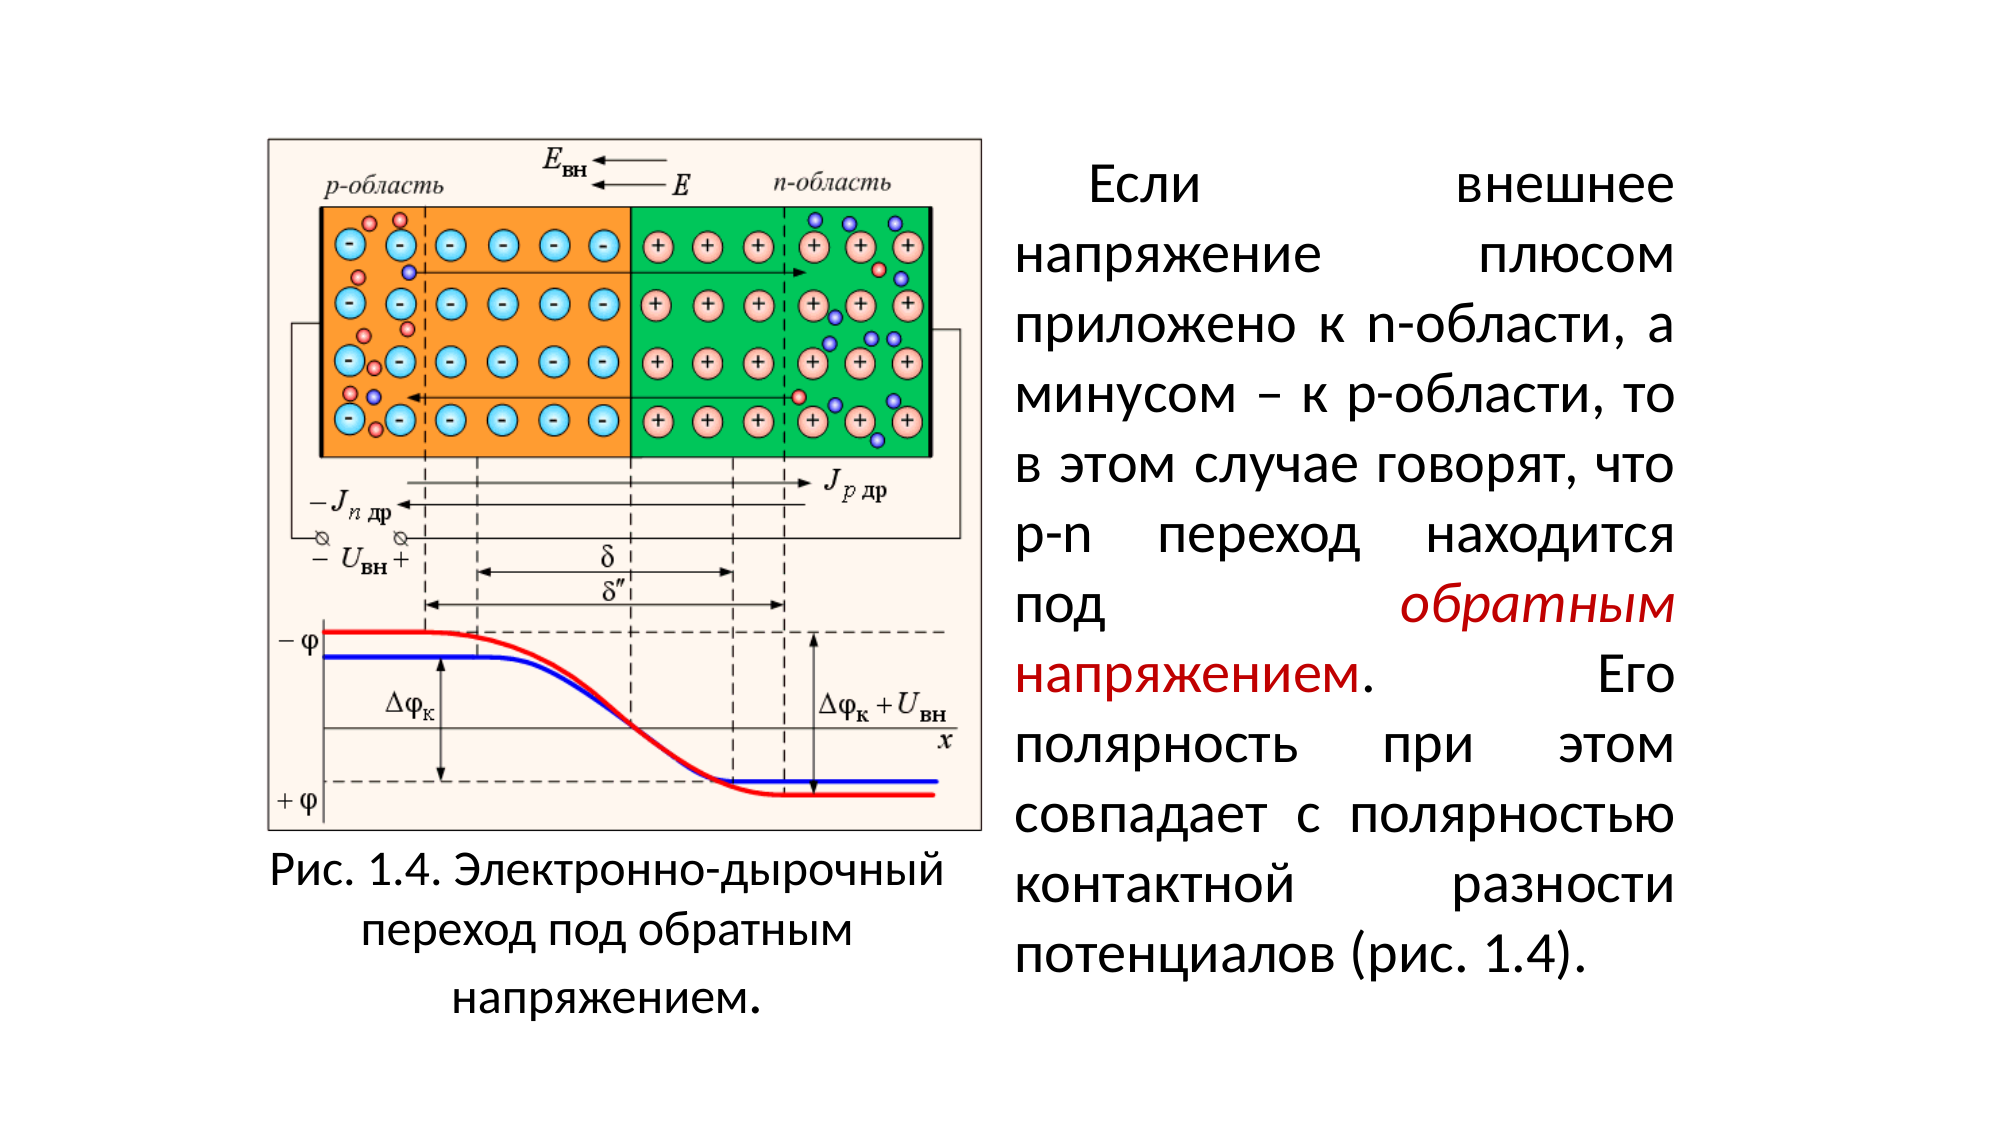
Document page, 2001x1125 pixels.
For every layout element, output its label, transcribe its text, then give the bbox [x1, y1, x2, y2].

text_box Если внешнее напряжение плюсом приложено к n-области, а минусом – к p-области, то в этом случае говорят, что p-n переход находится под обратным напряжением. Его полярность при этом совпадает с полярностью контактной разности потенциалов (рис. 1.4). [999, 137, 1691, 992]
text_box Рис. 1.4. Электронно-дырочный переход под обратным напряжением. [249, 844, 965, 1033]
picture [243, 125, 1000, 844]
